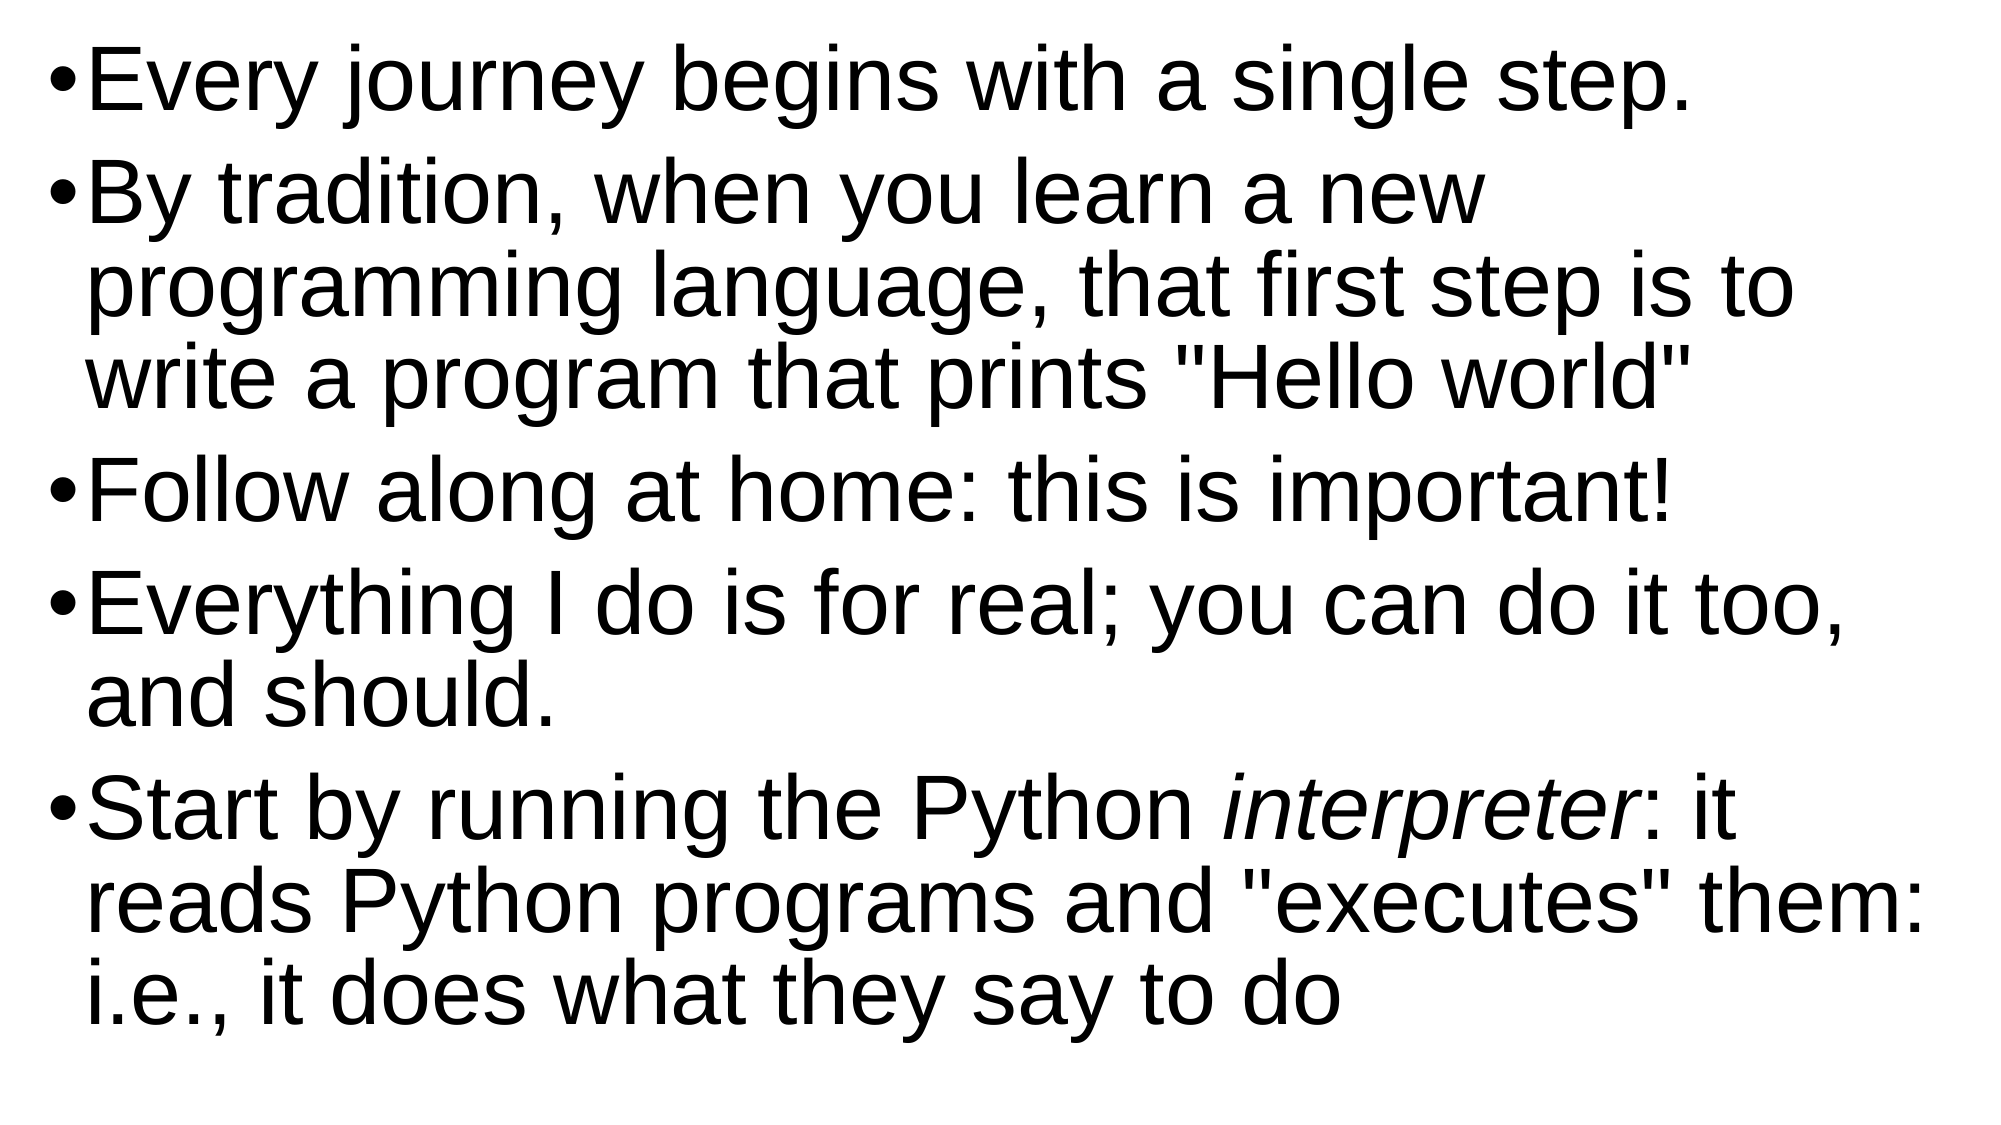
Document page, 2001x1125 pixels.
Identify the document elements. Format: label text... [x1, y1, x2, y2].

list Every journey begins with a single step. By tradition, when you learn a new programming language, that first step is to write a program that prints "Hello world" Follow along at home: this is important! Everything I do is for real; you can do it too, and should. Start by running the Python interpreter: it reads Python programs and "executes" them: i.e., it does what they say to do [32, 29, 1967, 1091]
